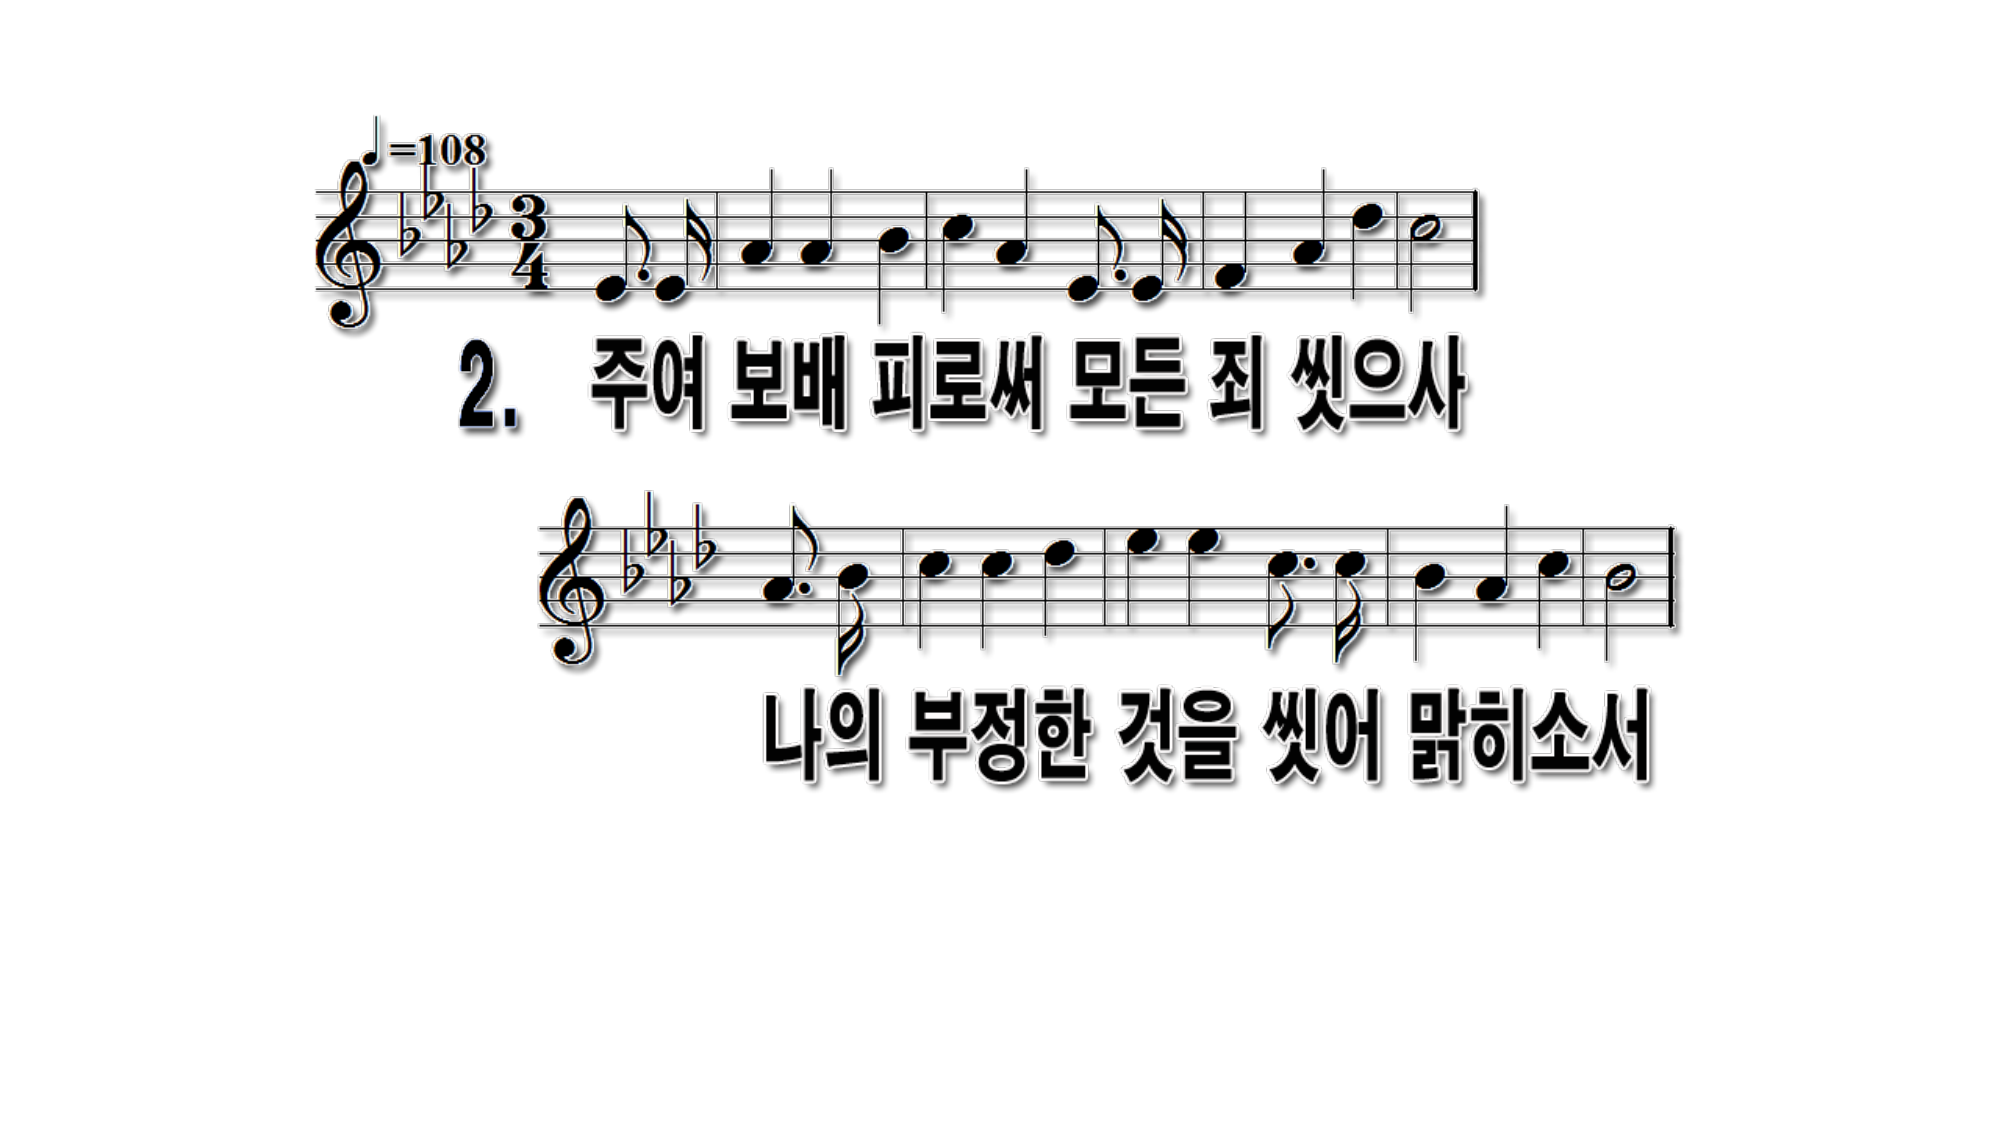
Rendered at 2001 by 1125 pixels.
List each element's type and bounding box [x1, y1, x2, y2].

picture [249, 0, 1750, 835]
